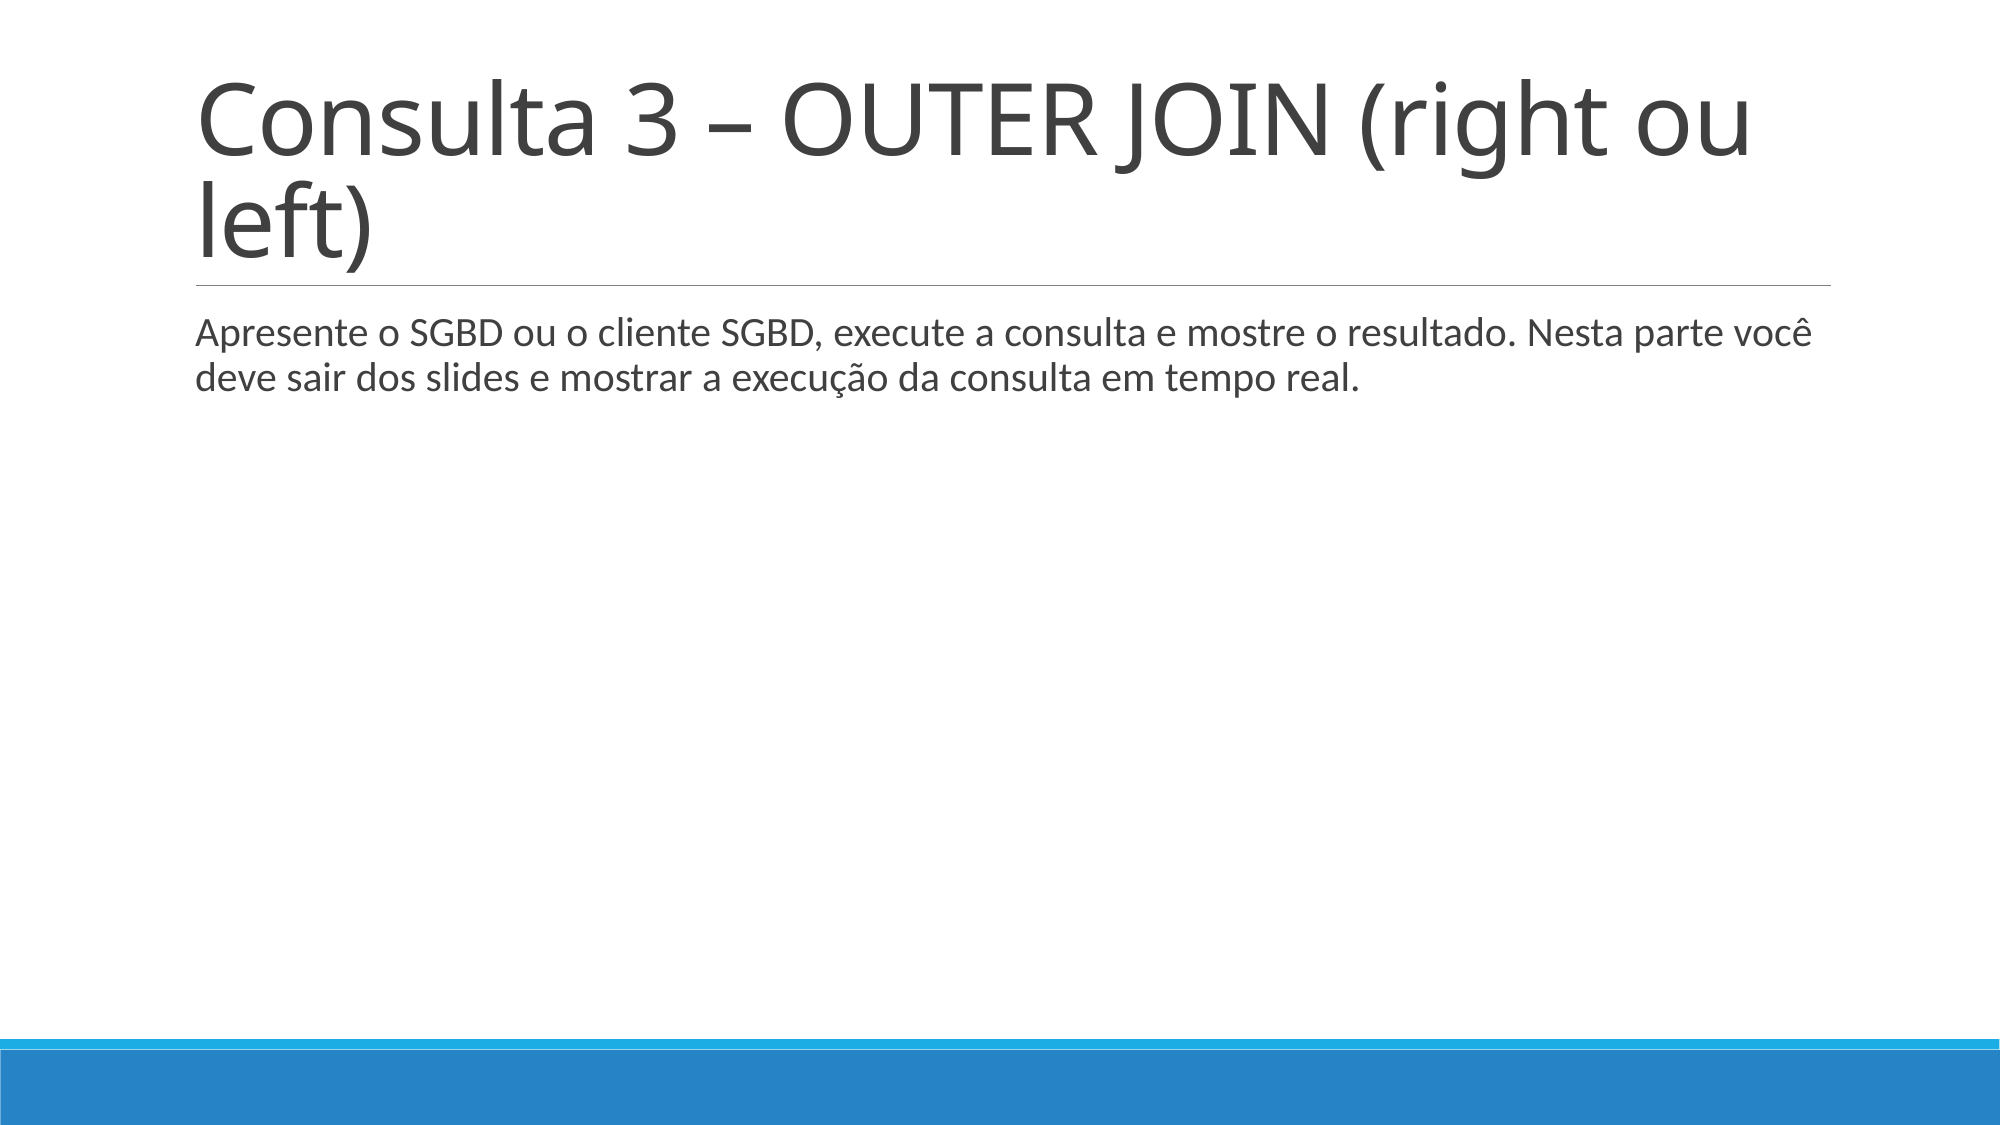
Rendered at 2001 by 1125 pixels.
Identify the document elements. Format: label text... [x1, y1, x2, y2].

title Consulta 3 – OUTER JOIN (right ou left) [180, 47, 1830, 285]
list Apresente o SGBD ou o cliente SGBD, execute a consulta e mostre o resultado. Nesta parte você deve sair dos slides e mostrar a execução da consulta em tempo real. [180, 302, 1830, 963]
